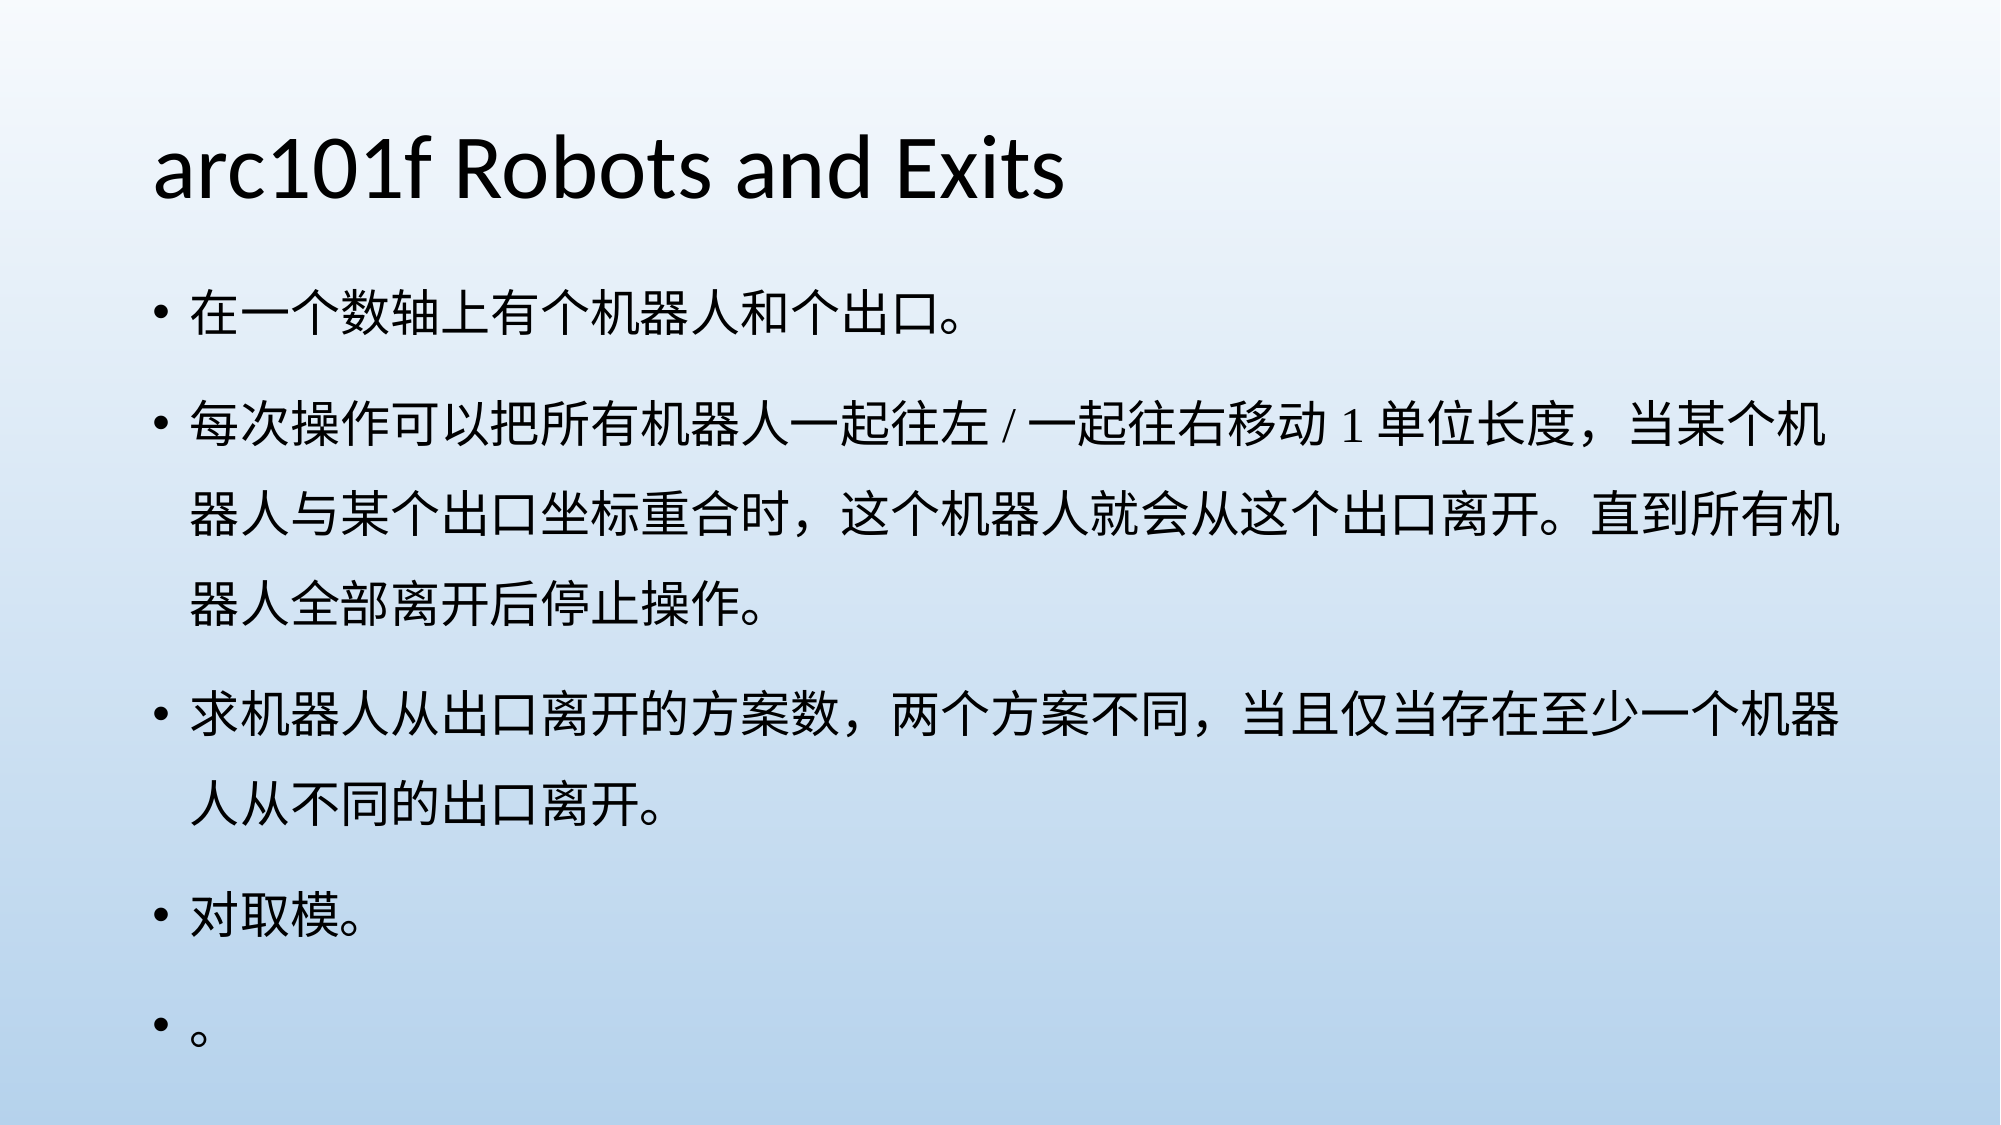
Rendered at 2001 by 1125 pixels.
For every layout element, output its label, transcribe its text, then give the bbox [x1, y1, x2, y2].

title arc101f Robots and Exits [137, 59, 1863, 278]
